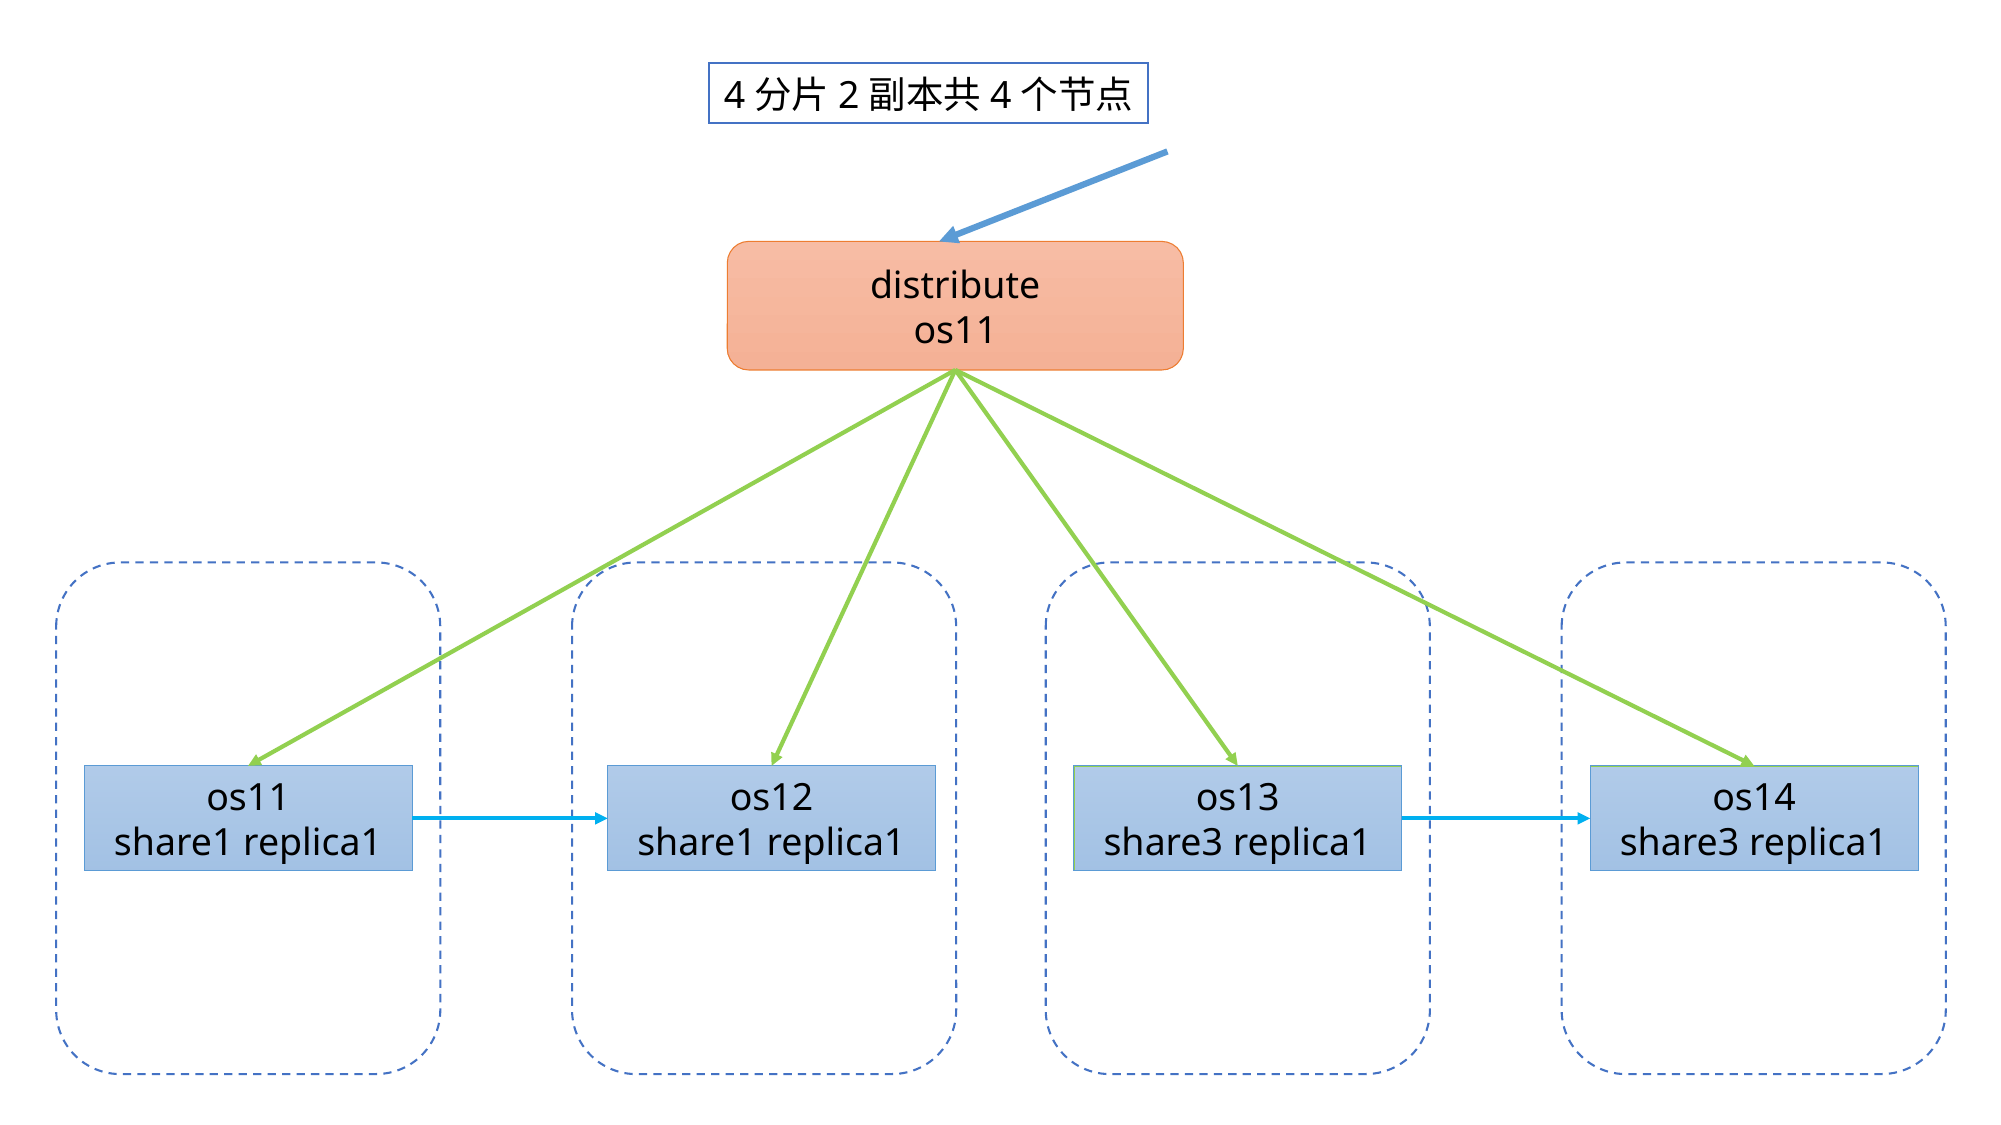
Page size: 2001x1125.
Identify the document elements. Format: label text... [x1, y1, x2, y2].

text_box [939, 151, 1168, 242]
text_box 4分片2副本共4个节点 [708, 62, 1149, 124]
text_box os12 share1 replica1 [607, 766, 936, 871]
text_box [1044, 766, 1431, 1076]
text_box [571, 766, 958, 1076]
text_box [1560, 561, 1947, 1076]
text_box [771, 369, 955, 766]
text_box [55, 561, 442, 1076]
text_box os11 share1 replica1 [84, 765, 413, 871]
text_box os13 share3 replica1 [1073, 766, 1402, 871]
text_box os14 share3 replica1 [1590, 765, 1919, 871]
text_box distribute os11 [726, 240, 1184, 369]
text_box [955, 369, 1755, 766]
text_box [248, 369, 771, 766]
